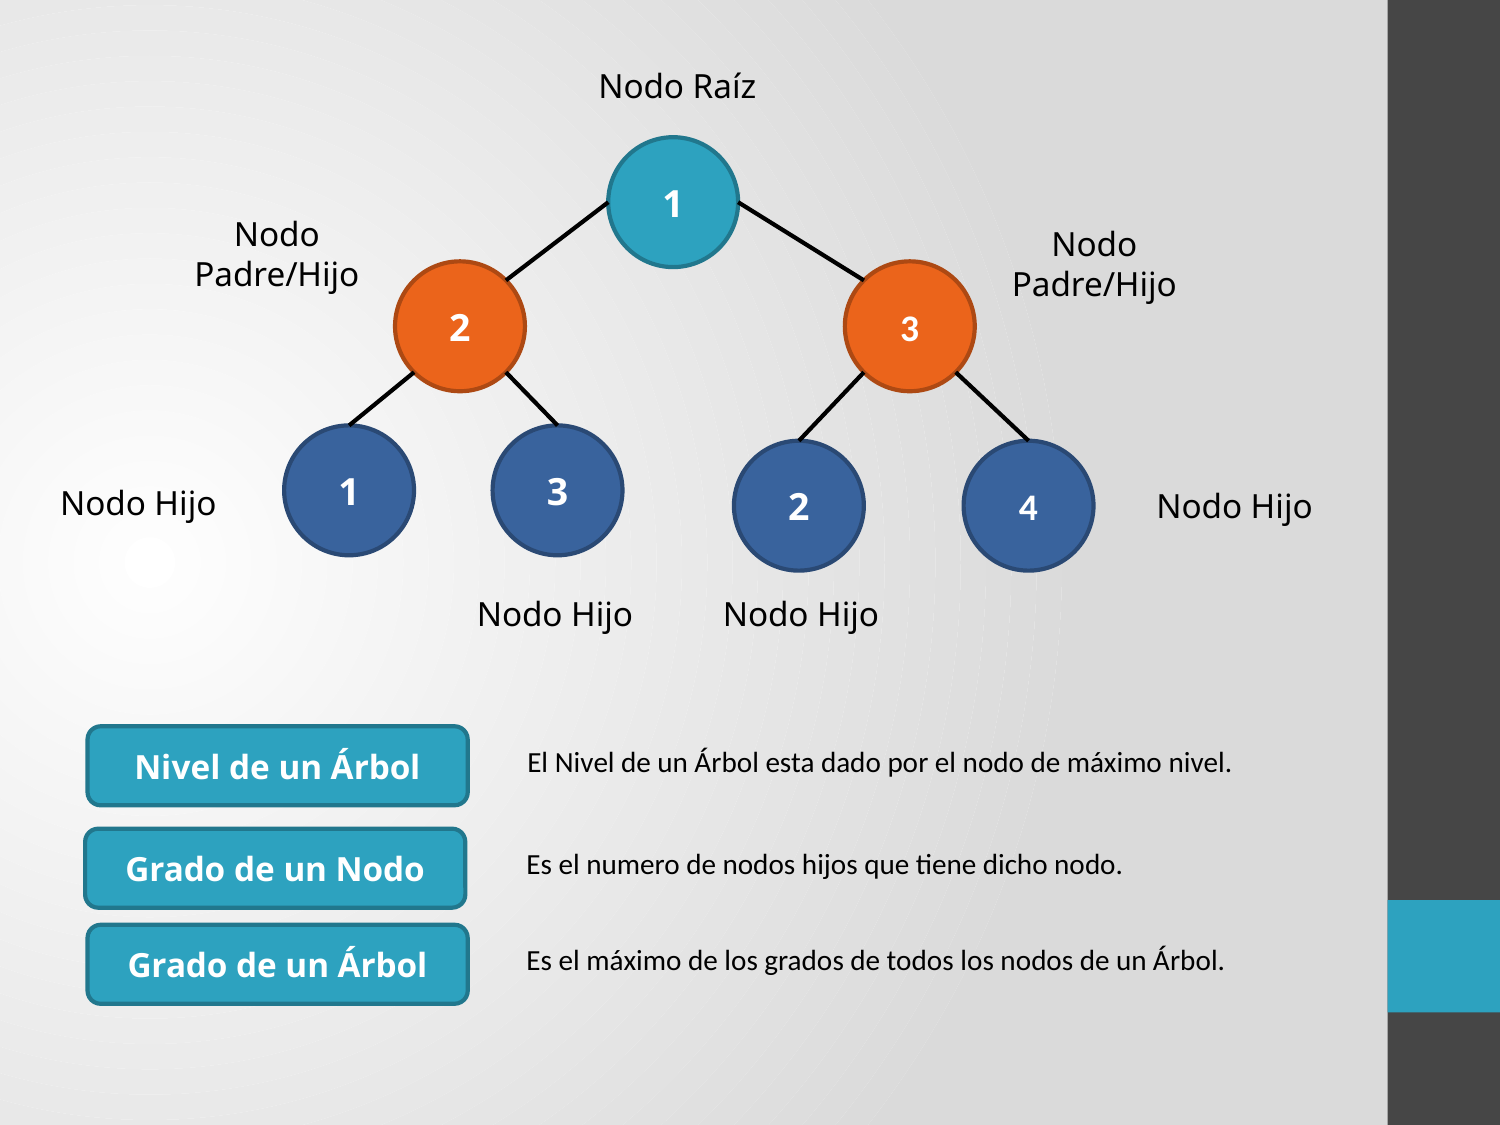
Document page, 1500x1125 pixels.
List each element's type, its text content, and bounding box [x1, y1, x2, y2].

text_box 3 [842, 259, 977, 394]
text_box 1 [606, 135, 740, 270]
text_box 3 [490, 424, 625, 558]
text_box 2 [392, 259, 528, 394]
text_box El Nivel de un Árbol esta dado por el nodo de máximo nivel. [493, 736, 1297, 807]
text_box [798, 371, 865, 442]
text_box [955, 371, 1030, 442]
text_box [737, 201, 865, 281]
text_box Nodo Hijo [19, 474, 257, 530]
text_box Nodo Padre/Hijo [158, 205, 396, 301]
text_box Es el máximo de los grados de todos los nodos de un Árbol. [492, 933, 1296, 1004]
text_box 1 [282, 423, 417, 558]
text_box Grado de un Árbol [85, 922, 470, 1006]
text_box Nodo Raíz [559, 57, 796, 113]
text_box Nodo Hijo [436, 586, 674, 641]
text_box Nodo Hijo [1116, 477, 1353, 533]
text_box Grado de un Nodo [83, 826, 468, 910]
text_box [505, 201, 609, 281]
text_box 4 [961, 439, 1096, 573]
text_box Es el numero de nodos hijos que tiene dicho nodo. [492, 837, 1296, 908]
text_box 2 [731, 438, 866, 573]
text_box Nodo Padre/Hijo [976, 215, 1213, 311]
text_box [505, 371, 559, 426]
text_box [348, 371, 415, 426]
text_box Nivel de un Árbol [85, 724, 470, 808]
text_box Nodo Hijo [682, 586, 920, 641]
